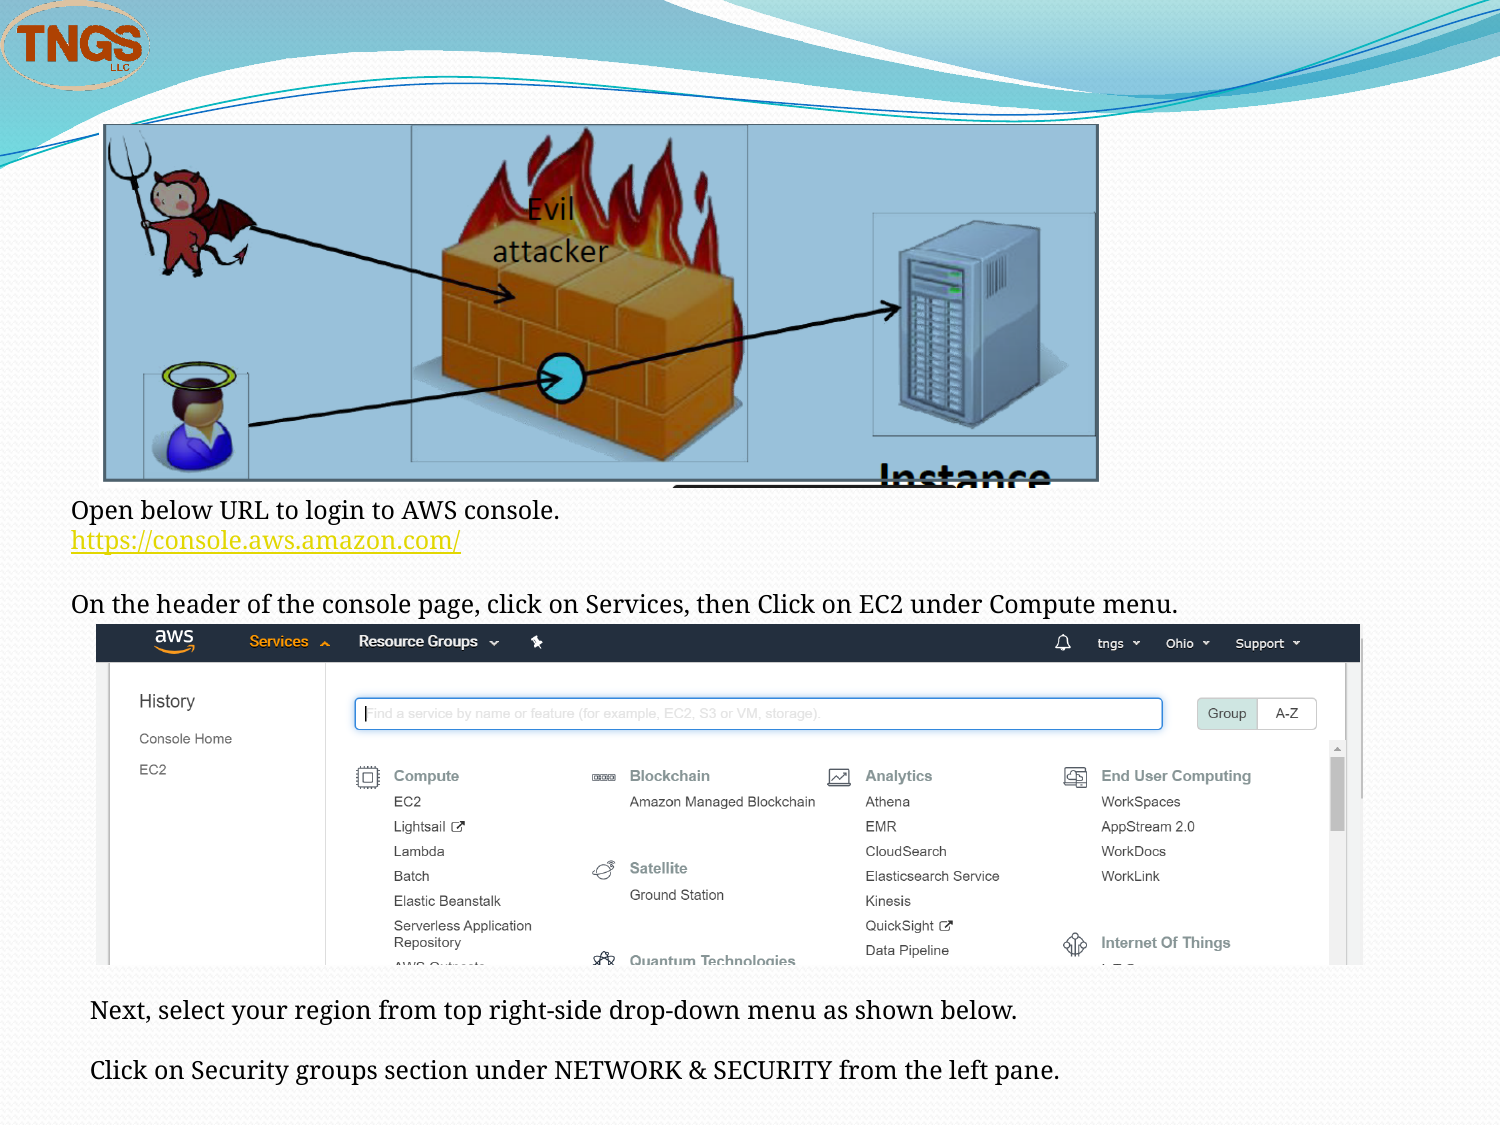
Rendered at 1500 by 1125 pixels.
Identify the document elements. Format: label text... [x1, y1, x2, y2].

text_box Open below URL to login to AWS console. https://console.aws.amazon.com/ On the header of the console page, click on Services, then Click on EC2 under Compute menu. [56, 487, 1202, 627]
picture [0, 0, 150, 91]
picture [99, 124, 1101, 489]
text_box Next, select your region from top right-side drop-down menu as shown below. Click on Security groups section under NETWORK & SECURITY from the left pane. [74, 987, 1438, 1093]
picture [96, 624, 1363, 966]
